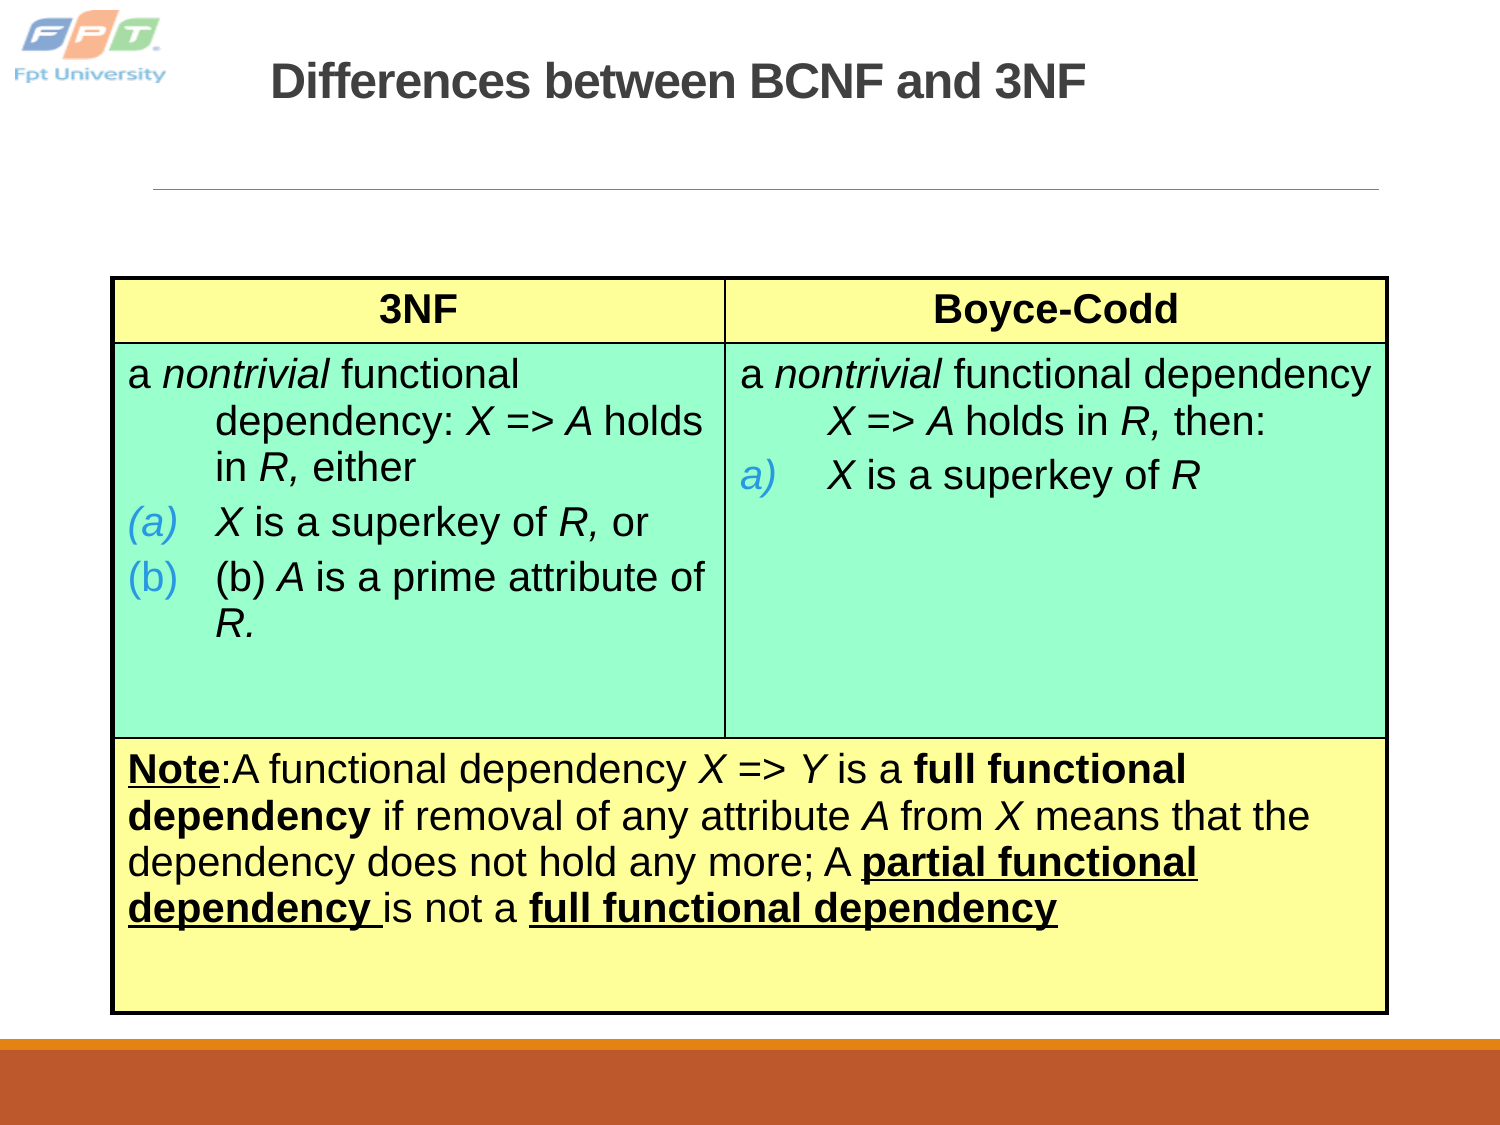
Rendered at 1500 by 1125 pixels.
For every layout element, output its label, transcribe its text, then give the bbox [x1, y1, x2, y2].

table_header Boyce-Codd [726, 280, 1385, 342]
title Differences between BCNF and 3NF [41, 50, 1317, 126]
table_header 3NF [115, 280, 724, 342]
table_cell a nontrivial functional dependency: X => A holds in R, either X is a superkey of R, or (b) A is a prime attribute of R. [115, 344, 724, 737]
table_cell a nontrivial functional dependency X => A holds in R, then: X is a superkey of R [726, 344, 1385, 737]
table_cell Note:A functional dependency X => Y is a full functional dependency if removal of any attribute A from X means that the dependency does not hold any more; A partial functional dependency is not a full functional dependency [15, 10, 166, 83]
table_cell Note:A functional dependency X => Y is a full functional dependency if removal of any attribute A from X means that the dependency does not hold any more; A partial functional dependency is not a full functional dependency [115, 739, 1385, 1011]
